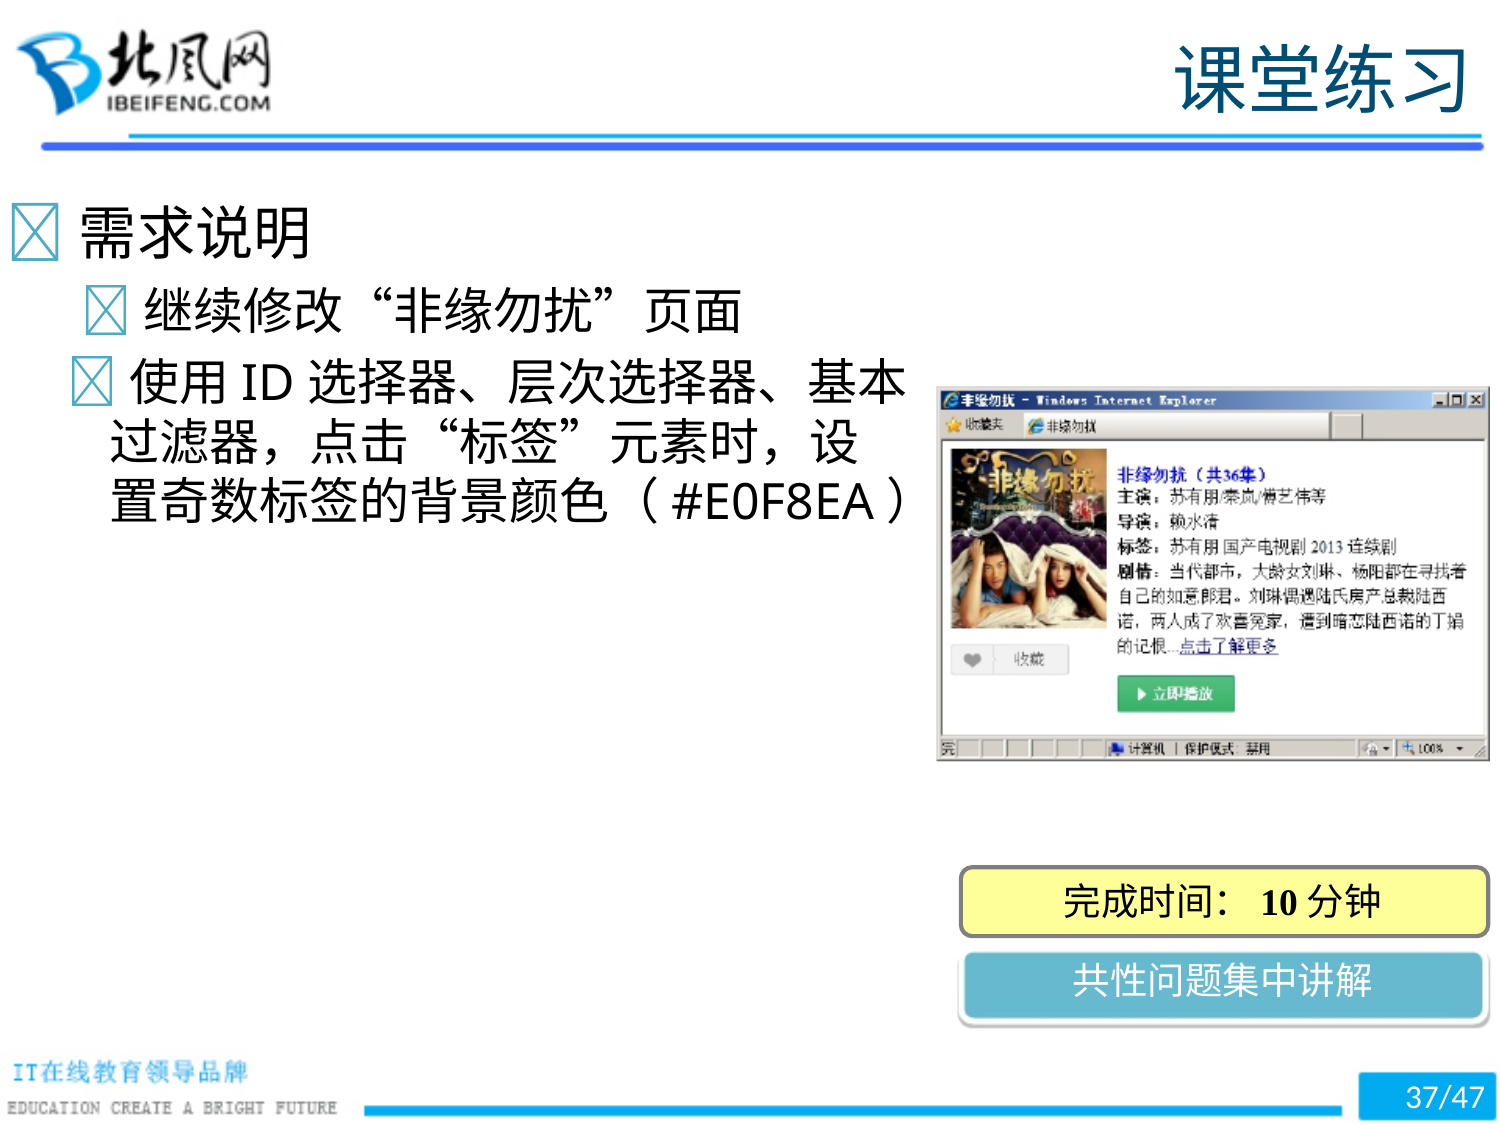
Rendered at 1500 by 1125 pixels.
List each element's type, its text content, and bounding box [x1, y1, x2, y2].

text_box 课堂练习 [1172, 47, 1473, 131]
text_box 完成时间：10分钟 [1063, 883, 1382, 931]
text_box 使用ID选择器、层次选择器、基本 [67, 356, 908, 418]
slide_number /47 [1149, 1065, 1500, 1125]
text_box 继续修改“非缘勿扰”页面 [81, 285, 744, 347]
picture [0, 0, 1500, 1125]
text_box 过滤器，点击“标签”元素时，设 置奇数标签的背景颜色（#E0F8EA） [109, 420, 930, 537]
text_box 需求说明 [6, 204, 312, 274]
text_box [958, 865, 1491, 939]
